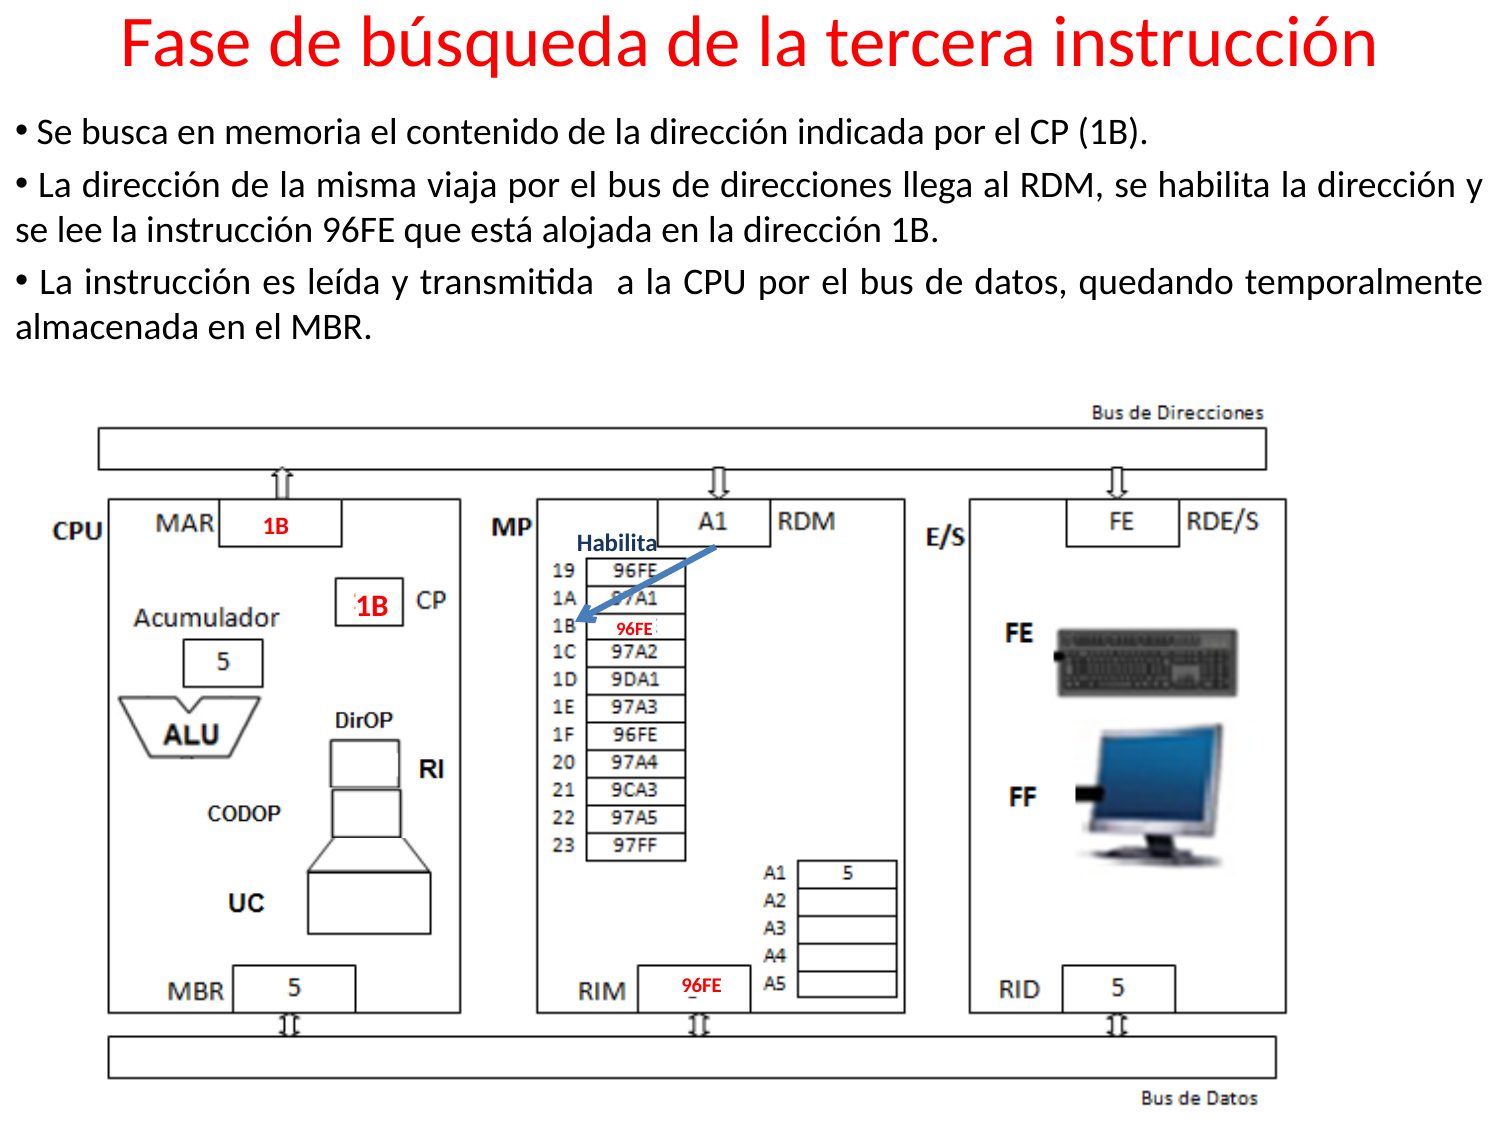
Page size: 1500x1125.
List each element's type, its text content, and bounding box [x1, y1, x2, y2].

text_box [574, 546, 716, 622]
title Fase de búsqueda de la tercera instrucción [0, 0, 1500, 99]
text_box Se busca en memoria el contenido de la dirección indicada por el CP (1B). La dirección de la misma viaja por el bus de direcciones llega al RDM, se habilita la dirección y se lee la instrucción 96FE que está alojada en la dirección 1B. La instrucción es leída y transmitida a la CPU por el bus de datos, quedando temporalmente almacenada en el MBR. [0, 99, 1500, 400]
picture [37, 396, 1313, 1125]
